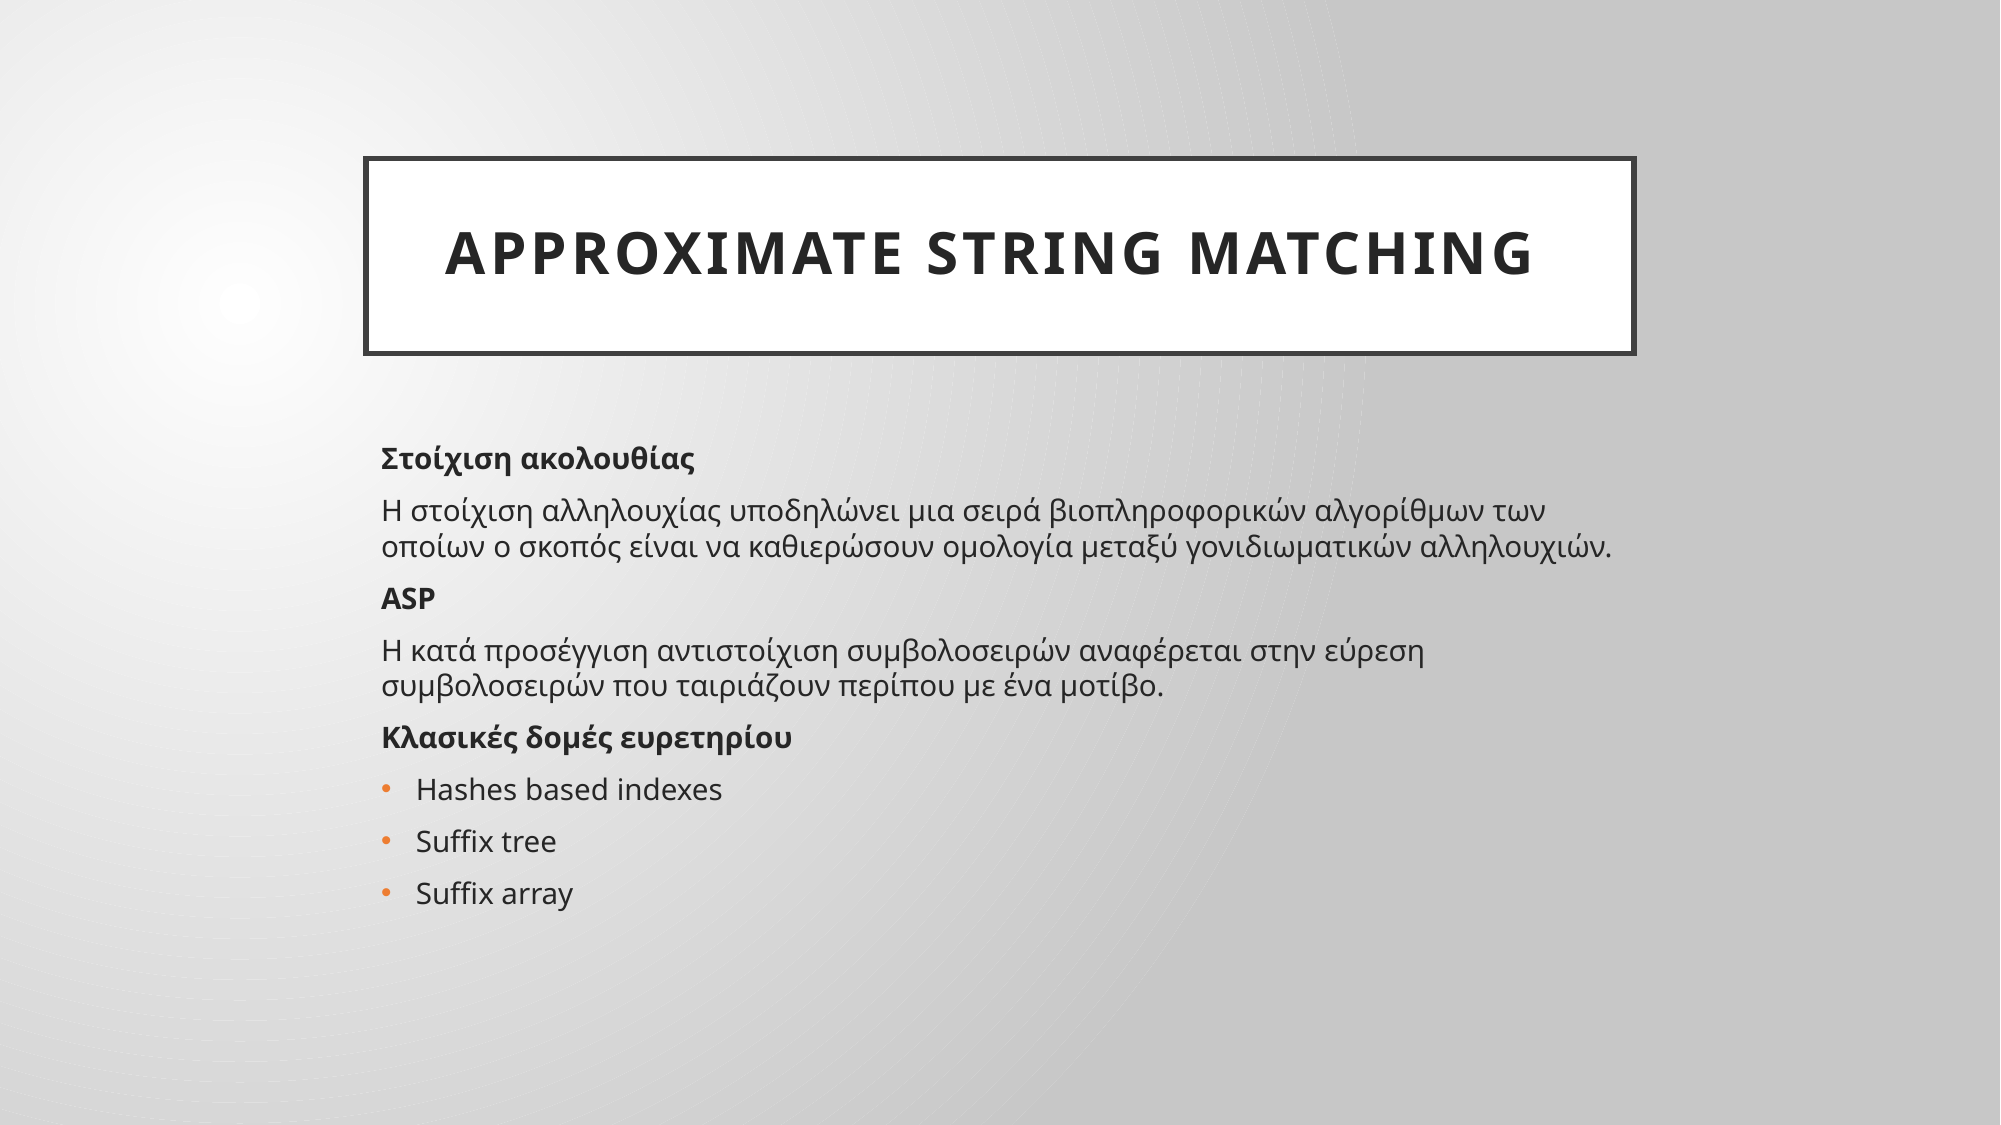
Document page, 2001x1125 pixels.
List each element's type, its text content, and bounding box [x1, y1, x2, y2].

list Στοίχιση ακολουθίας Η στοίχιση αλληλουχίας υποδηλώνει μια σειρά βιοπληροφορικών αλγορίθμων των οποίων ο σκοπός είναι να καθιερώσουν ομολογία μεταξύ γονιδιωματικών αλληλουχιών. ASP Η κατά προσέγγιση αντιστοίχιση συμβολοσειρών αναφέρεται στην εύρεση συμβολοσειρών που ταιριάζουν περίπου με ένα μοτίβο. Κλασικές δομές ευρετηρίου Hashes based indexes Suffix tree Suffix array [366, 432, 1634, 942]
title Approximate string matching [363, 156, 1637, 356]
